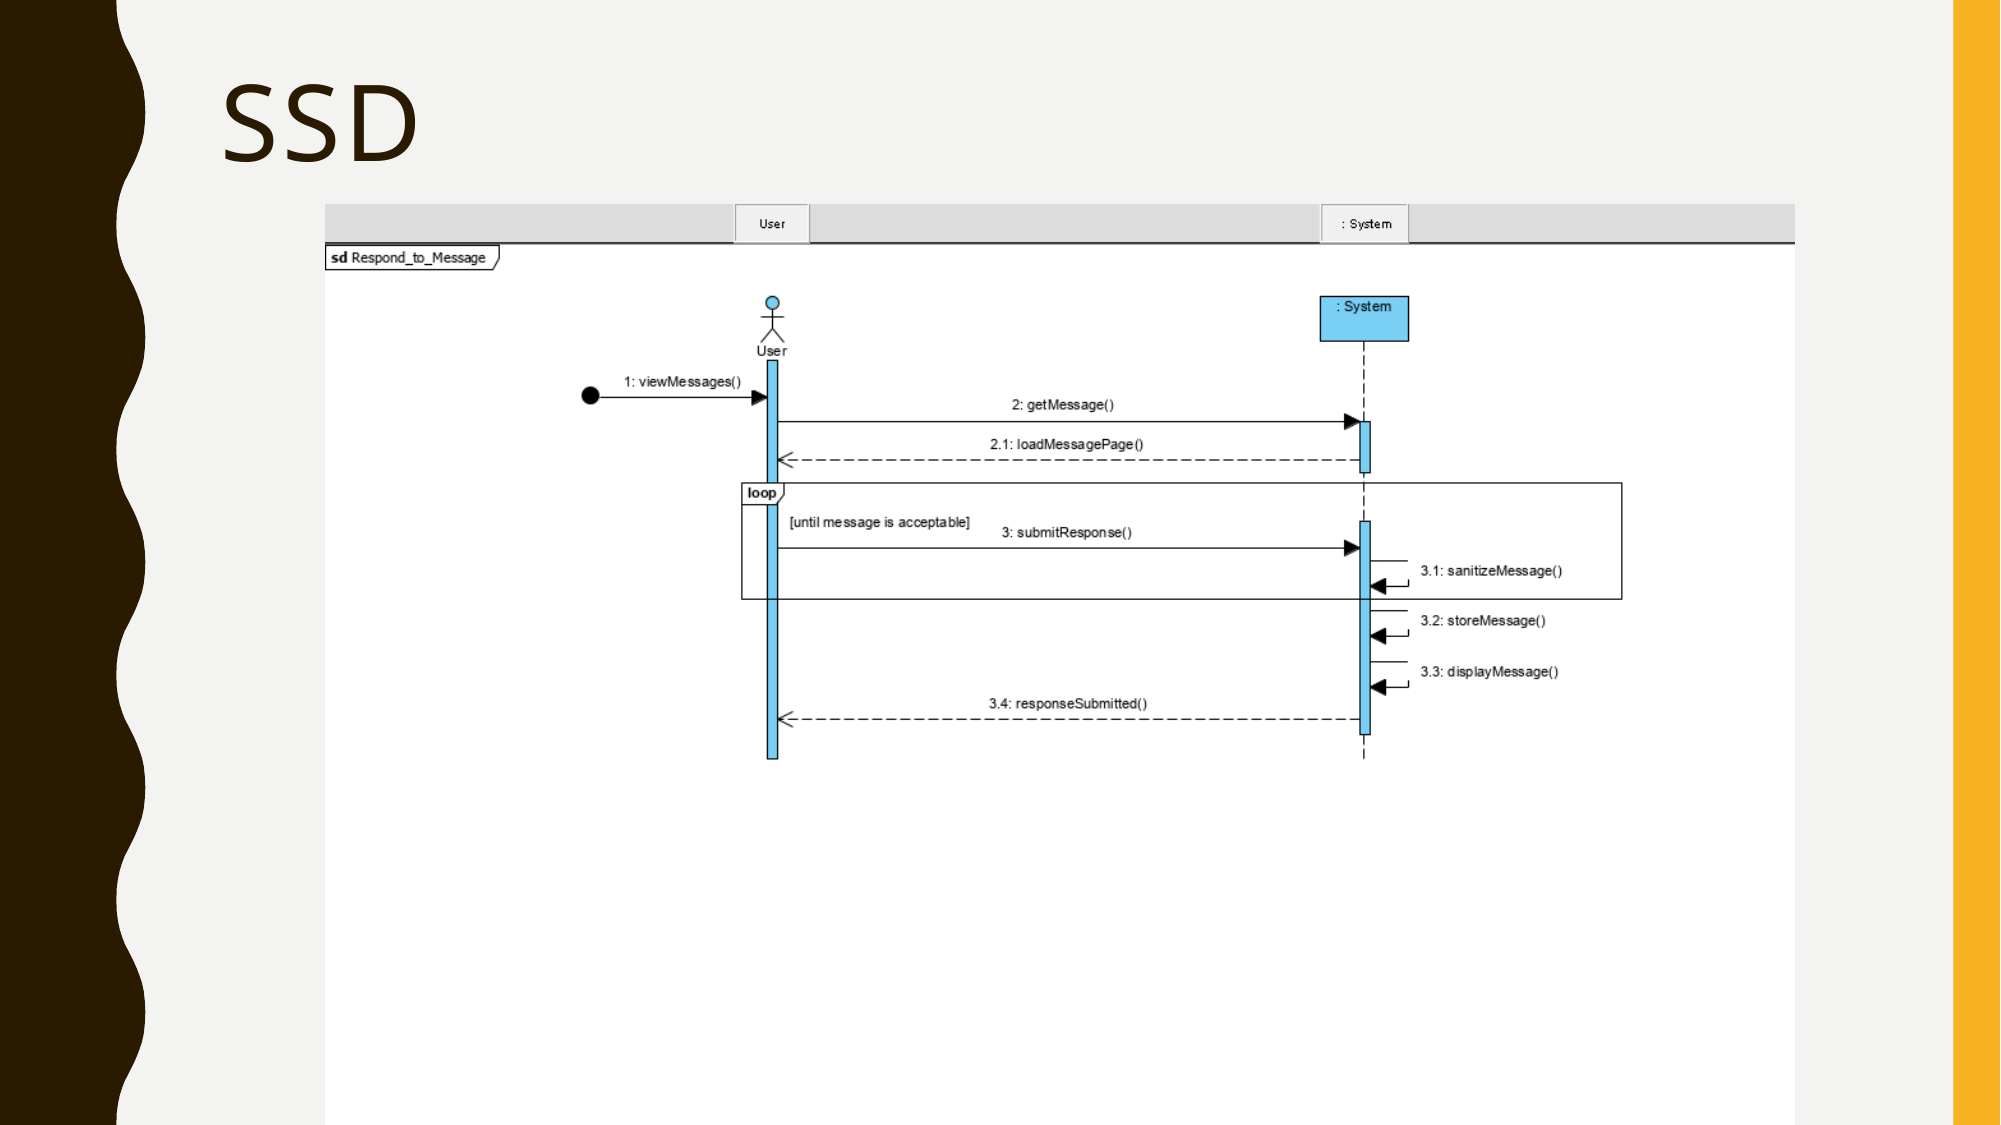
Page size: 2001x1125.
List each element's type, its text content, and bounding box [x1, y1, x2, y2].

title SSD [205, 62, 1875, 308]
picture [325, 204, 1795, 1125]
